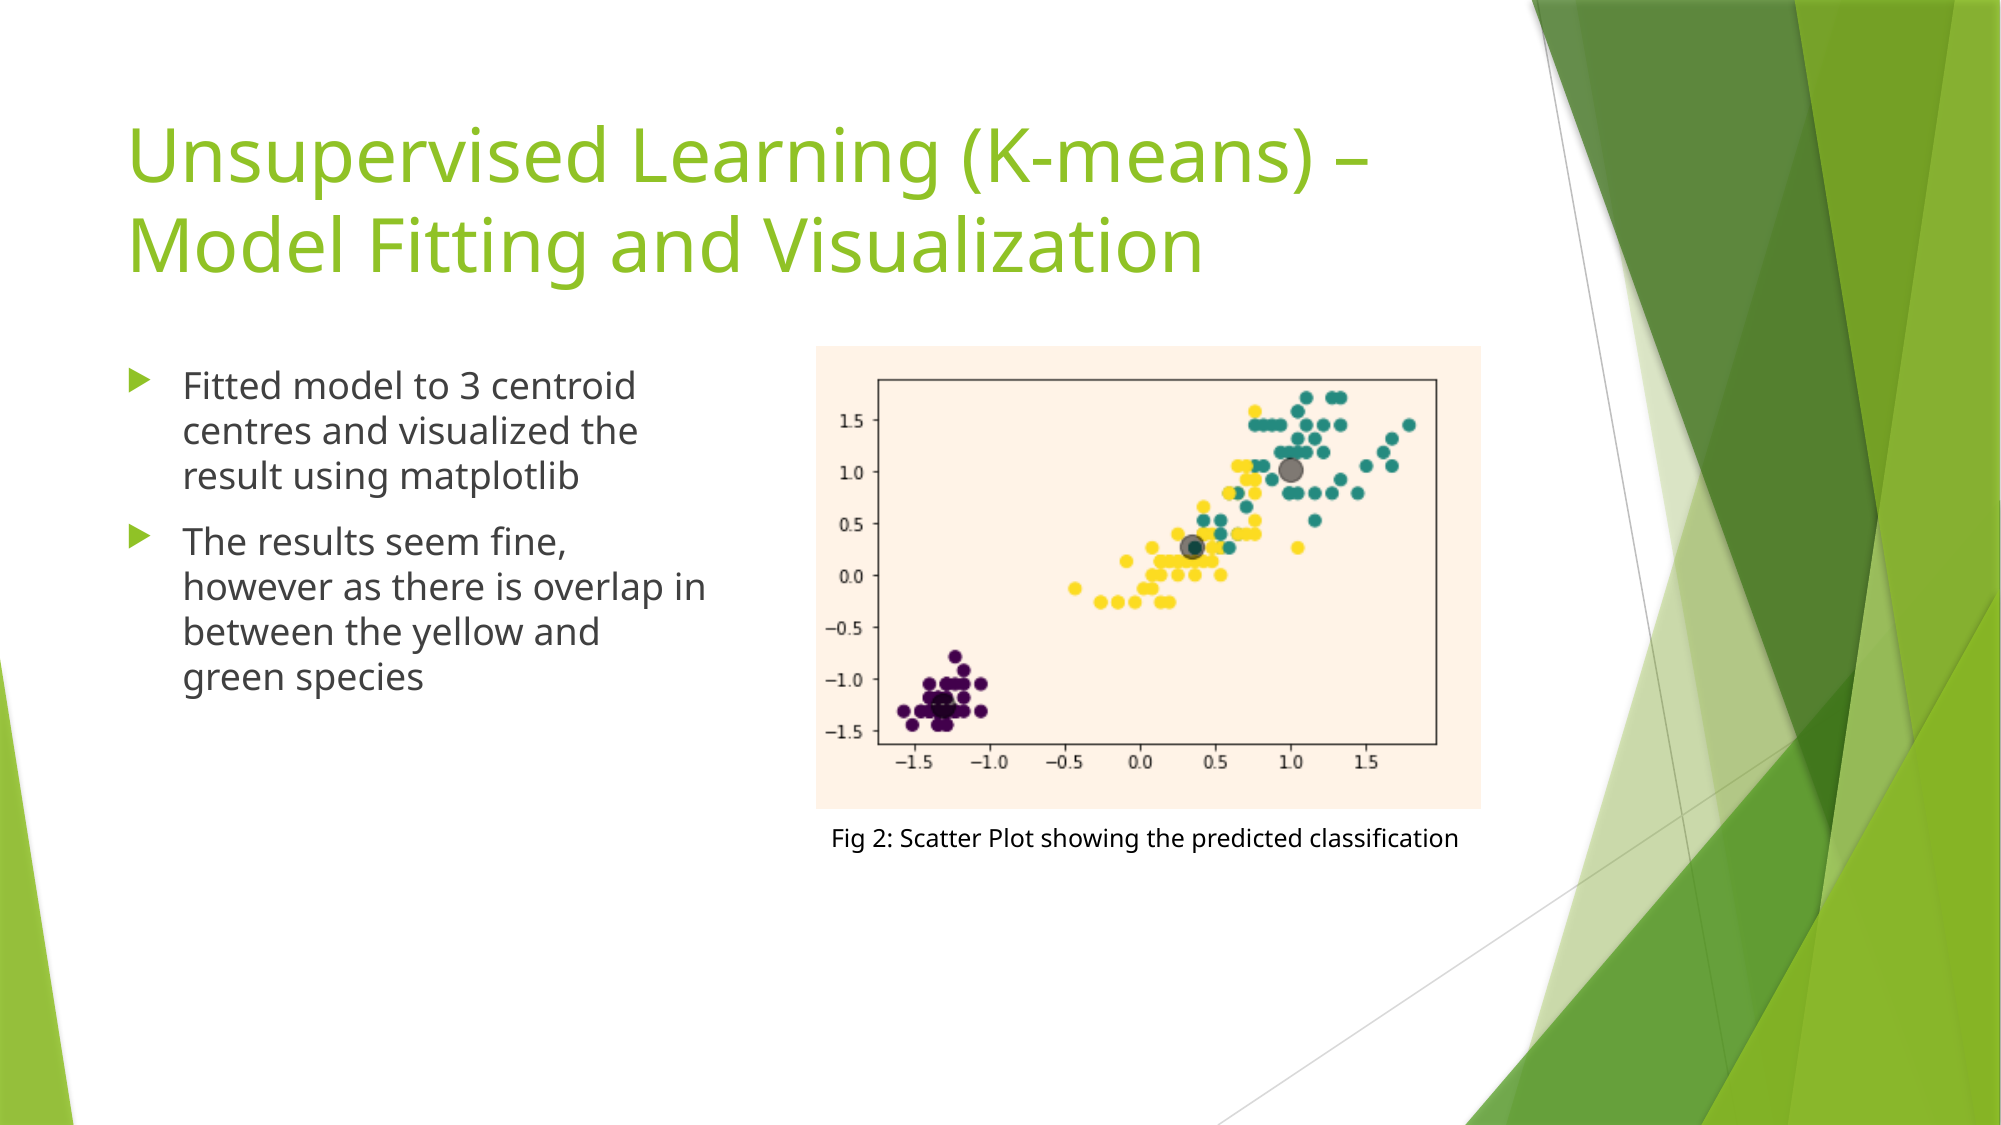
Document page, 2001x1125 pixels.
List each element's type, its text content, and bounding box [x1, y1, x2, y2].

title Unsupervised Learning (K-means) – Model Fitting and Visualization [111, 99, 1522, 317]
picture [815, 345, 1481, 809]
list Fitted model to 3 centroid centres and visualized the result using matplotlib The results seem fine, however as there is overlap in between the yellow and green species [111, 354, 725, 992]
text_box Fig 2: Scatter Plot showing the predicted classification [816, 815, 1817, 860]
